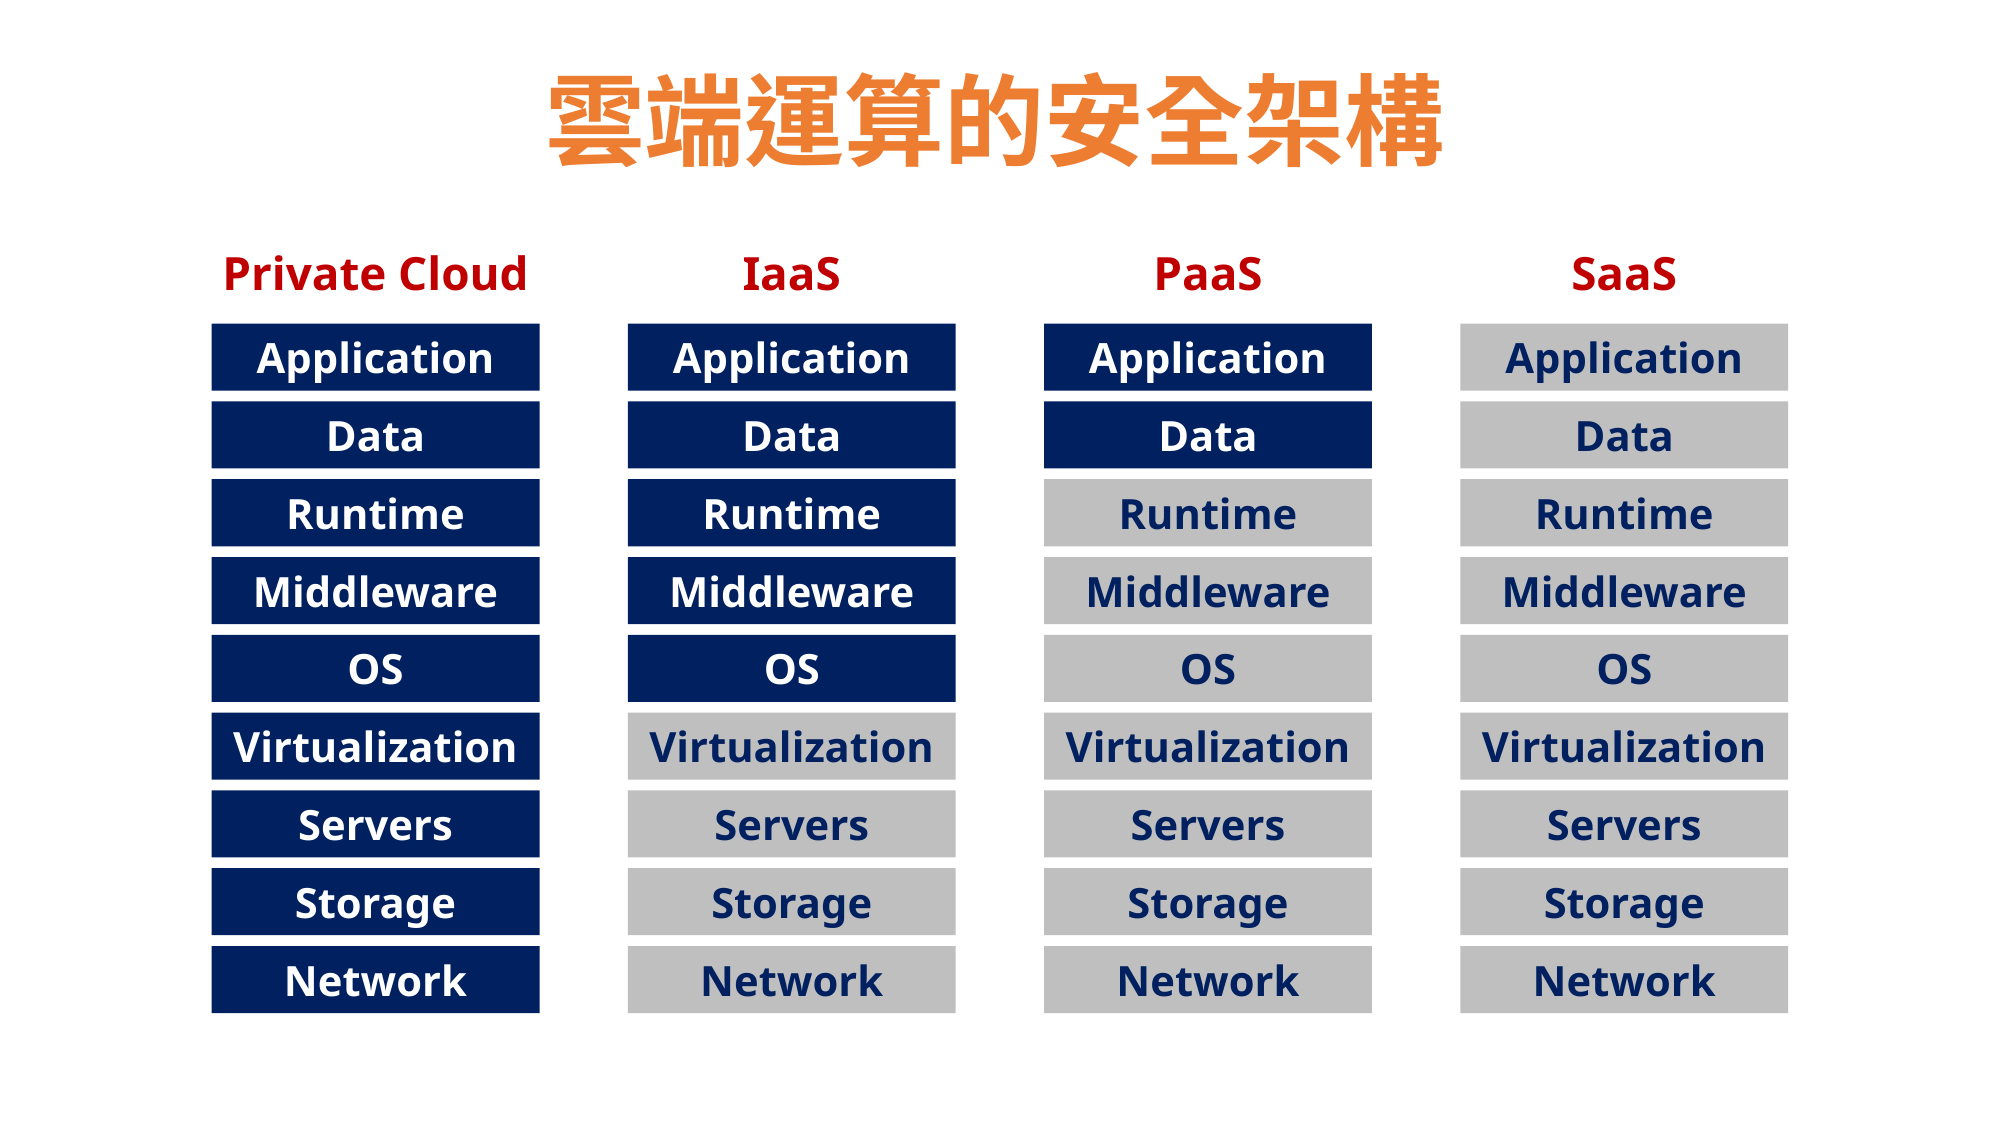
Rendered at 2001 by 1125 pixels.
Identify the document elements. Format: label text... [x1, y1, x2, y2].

text_box 雲端運算的安全架構 [303, 64, 1687, 205]
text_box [211, 237, 1789, 1014]
